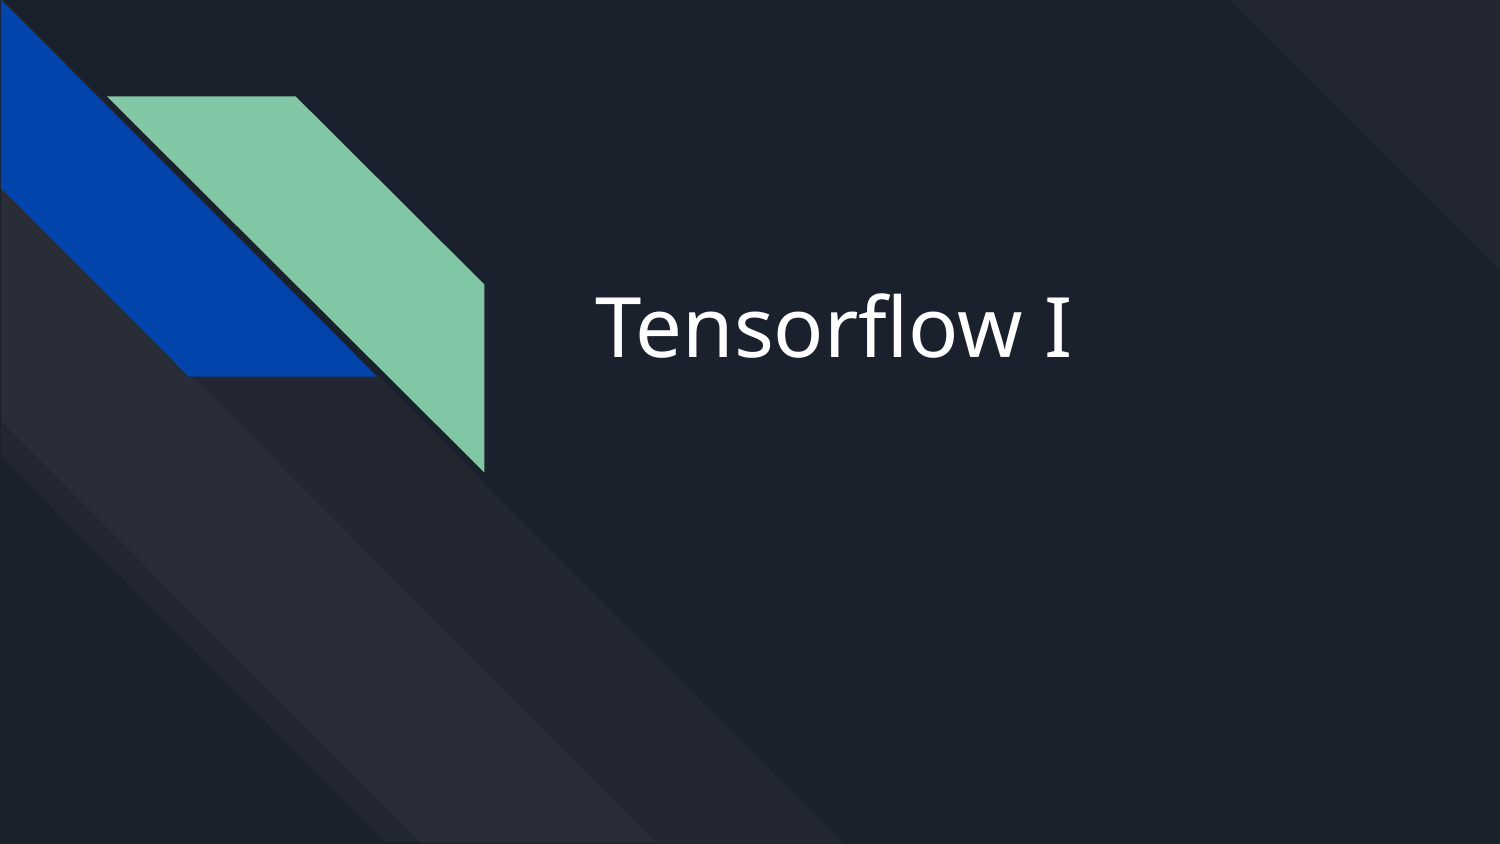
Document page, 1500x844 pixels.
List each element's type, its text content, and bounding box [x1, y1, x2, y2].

title Tensorflow I [580, 258, 1404, 518]
